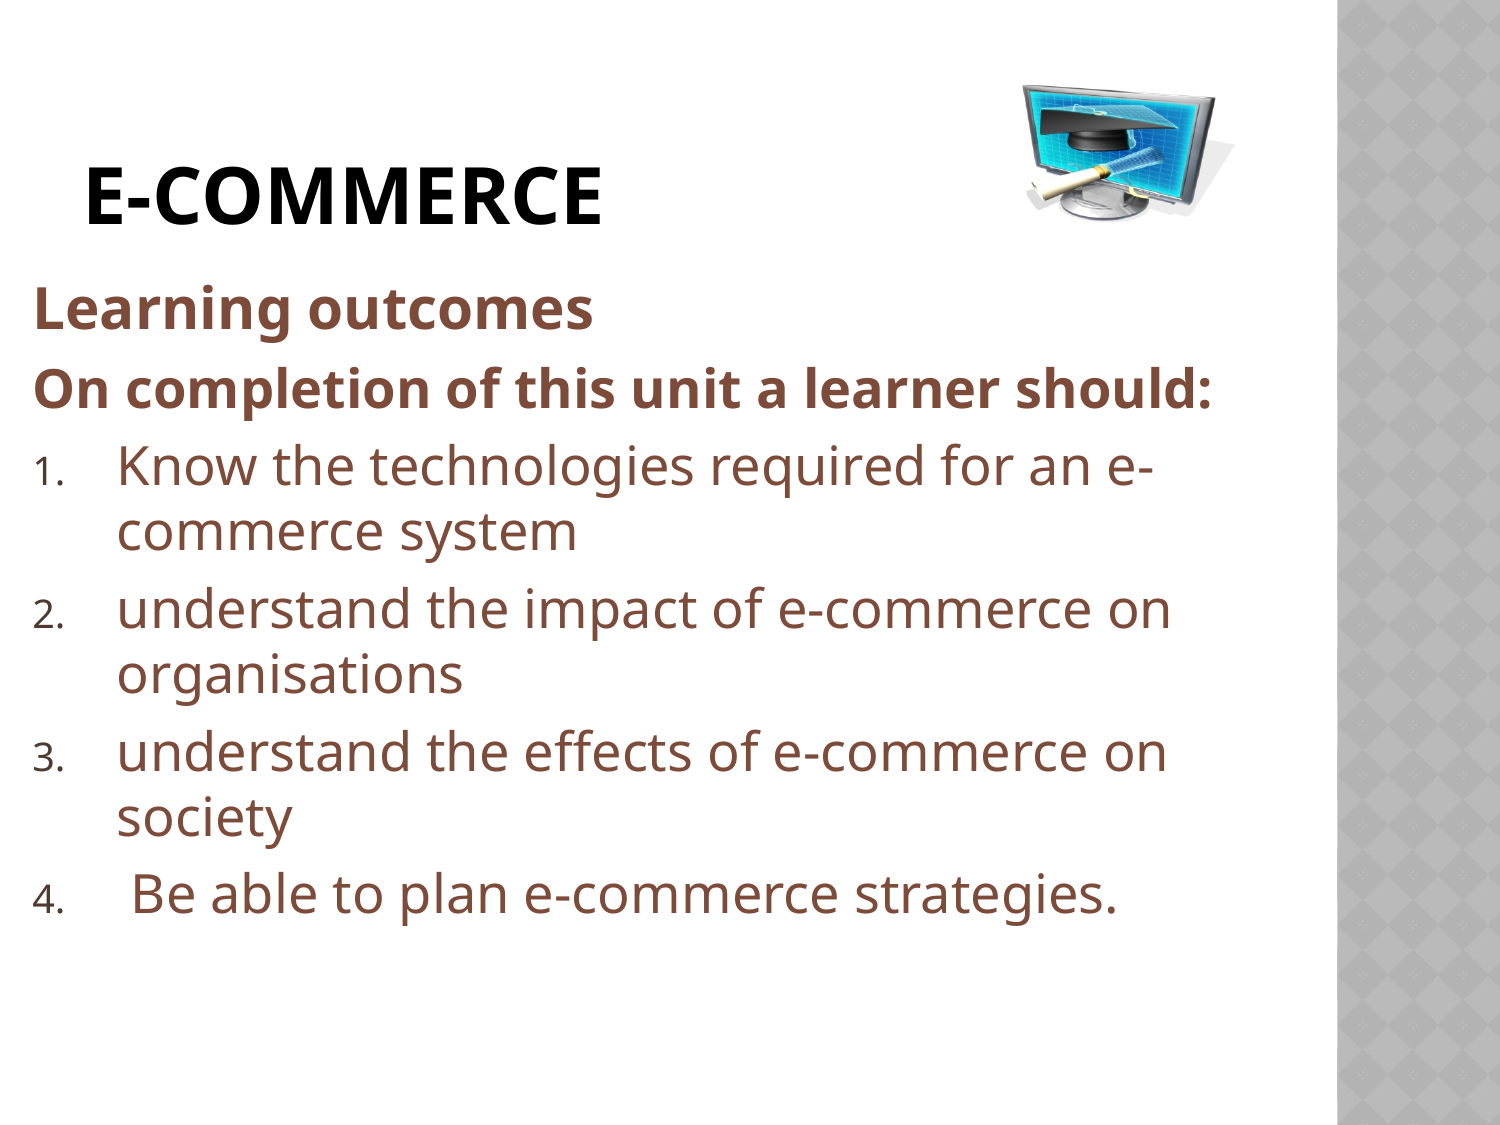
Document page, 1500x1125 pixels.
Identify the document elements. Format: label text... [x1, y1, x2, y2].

title E-commerce [75, 52, 1263, 240]
picture [985, 65, 1247, 244]
list Learning outcomes On completion of this unit a learner should: Know the technologies required for an e-commerce system understand the impact of e-commerce on organisations understand the effects of e-commerce on society Be able to plan e-commerce strategies. [17, 264, 1306, 1106]
